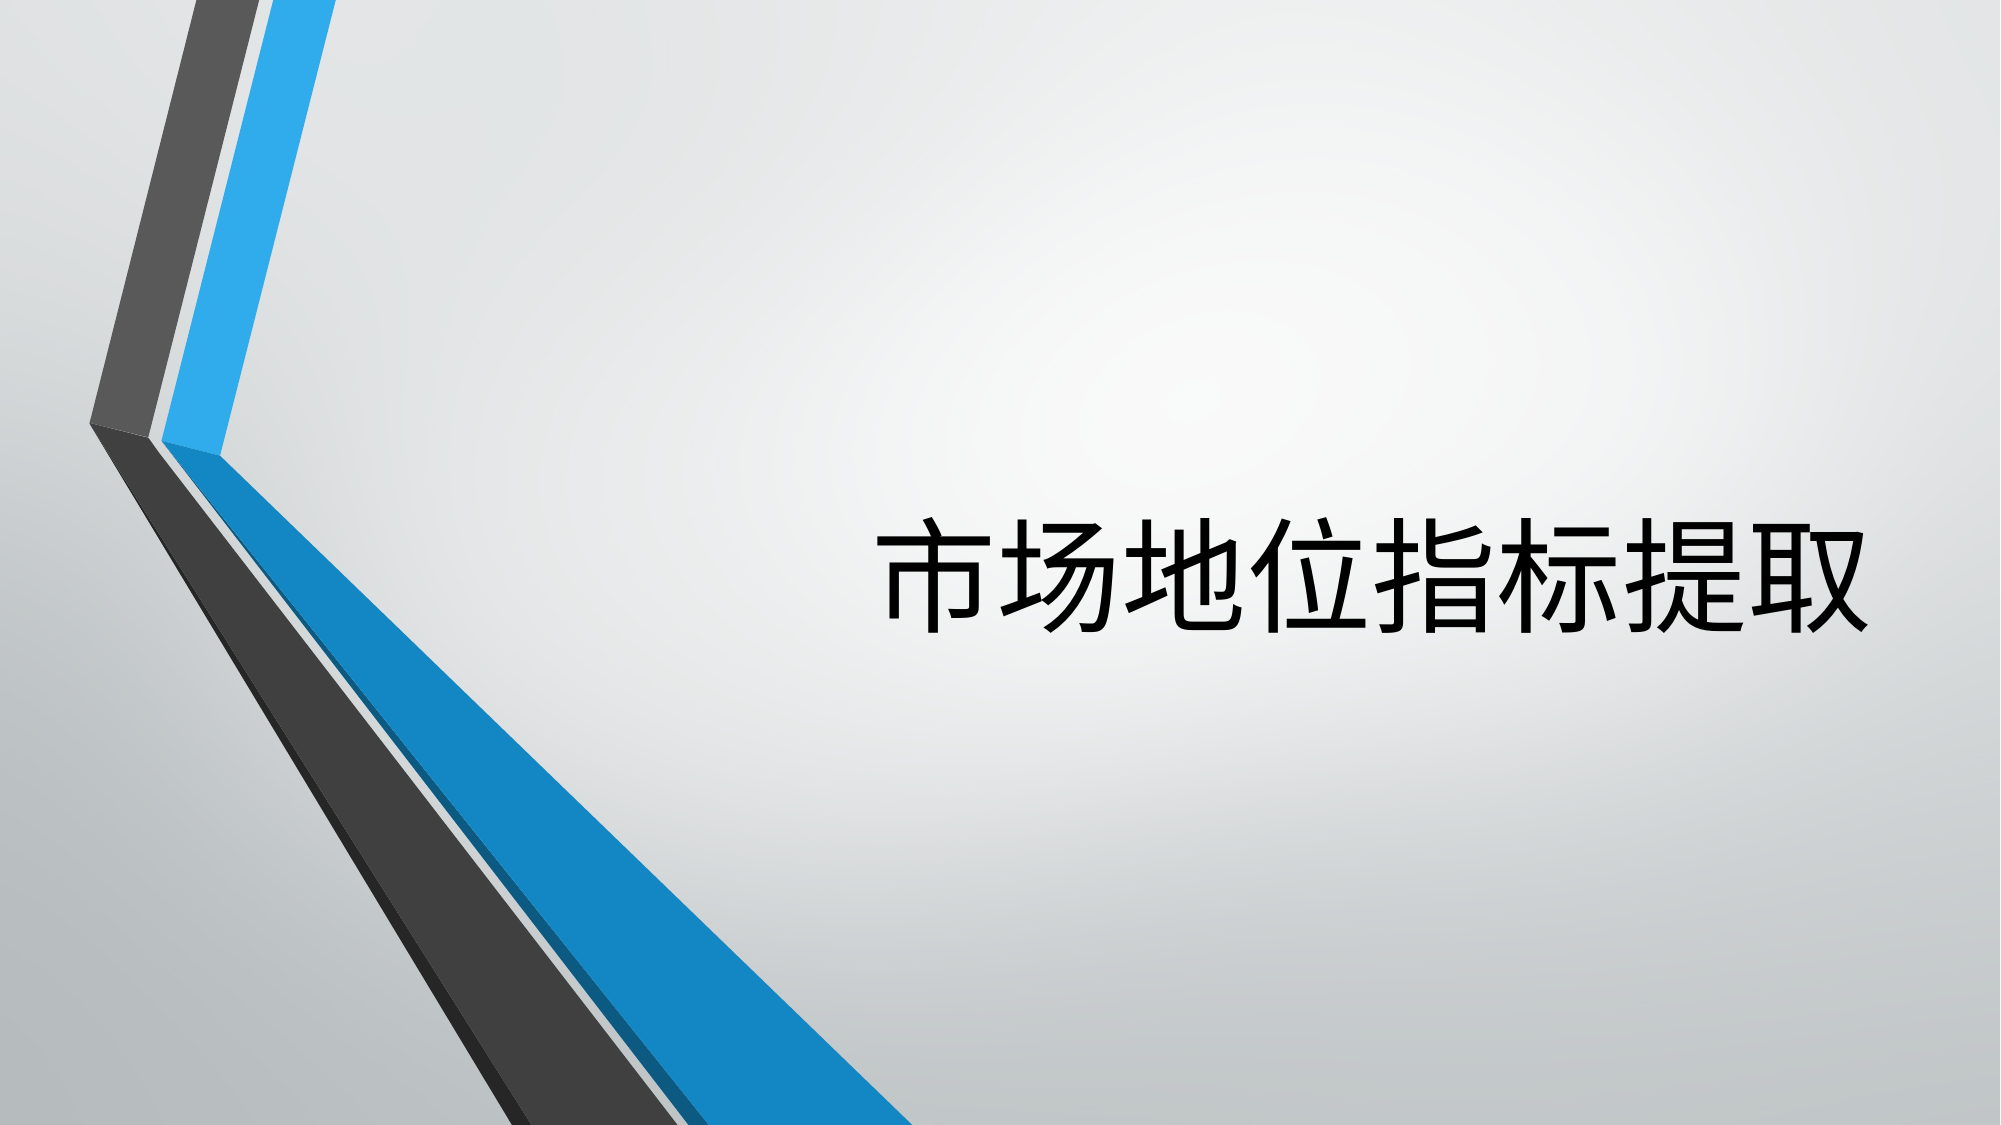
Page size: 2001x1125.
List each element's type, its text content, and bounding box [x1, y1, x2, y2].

title 市场地位指标提取 [480, 226, 1887, 656]
